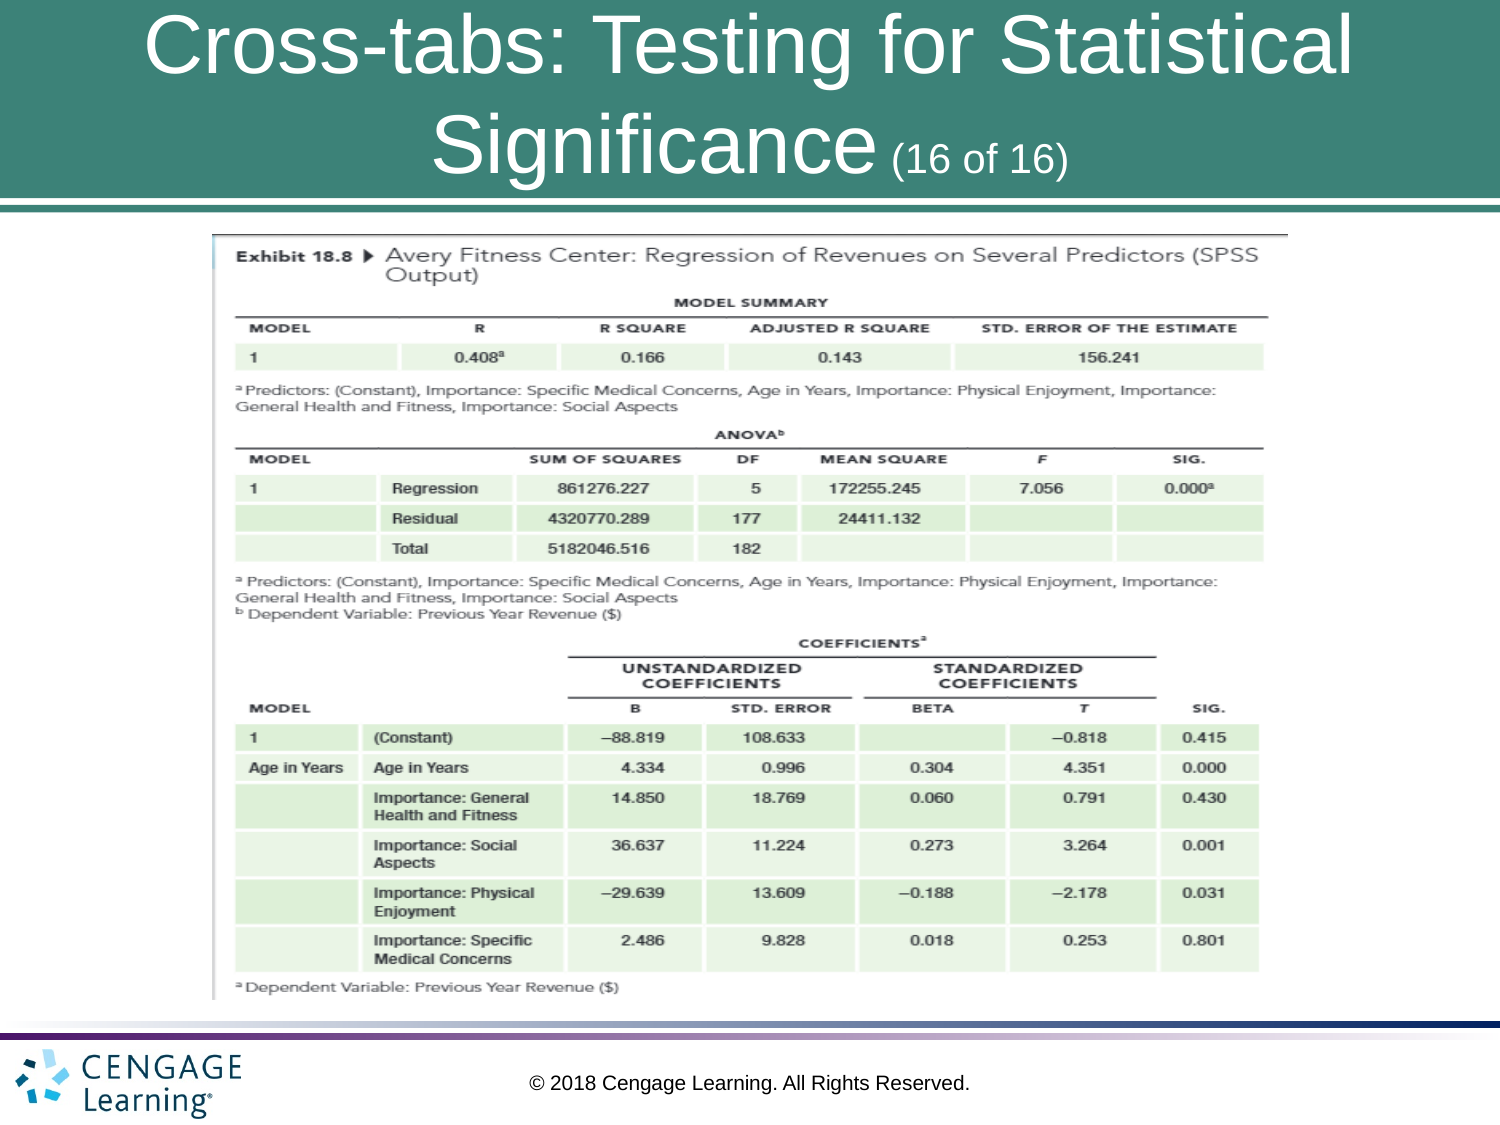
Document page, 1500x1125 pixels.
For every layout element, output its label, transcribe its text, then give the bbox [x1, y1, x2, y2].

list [212, 234, 1288, 1001]
title Cross-tabs: Testing for Statistical Significance (16 of 16) [37, 0, 1463, 181]
picture [15, 1049, 241, 1119]
